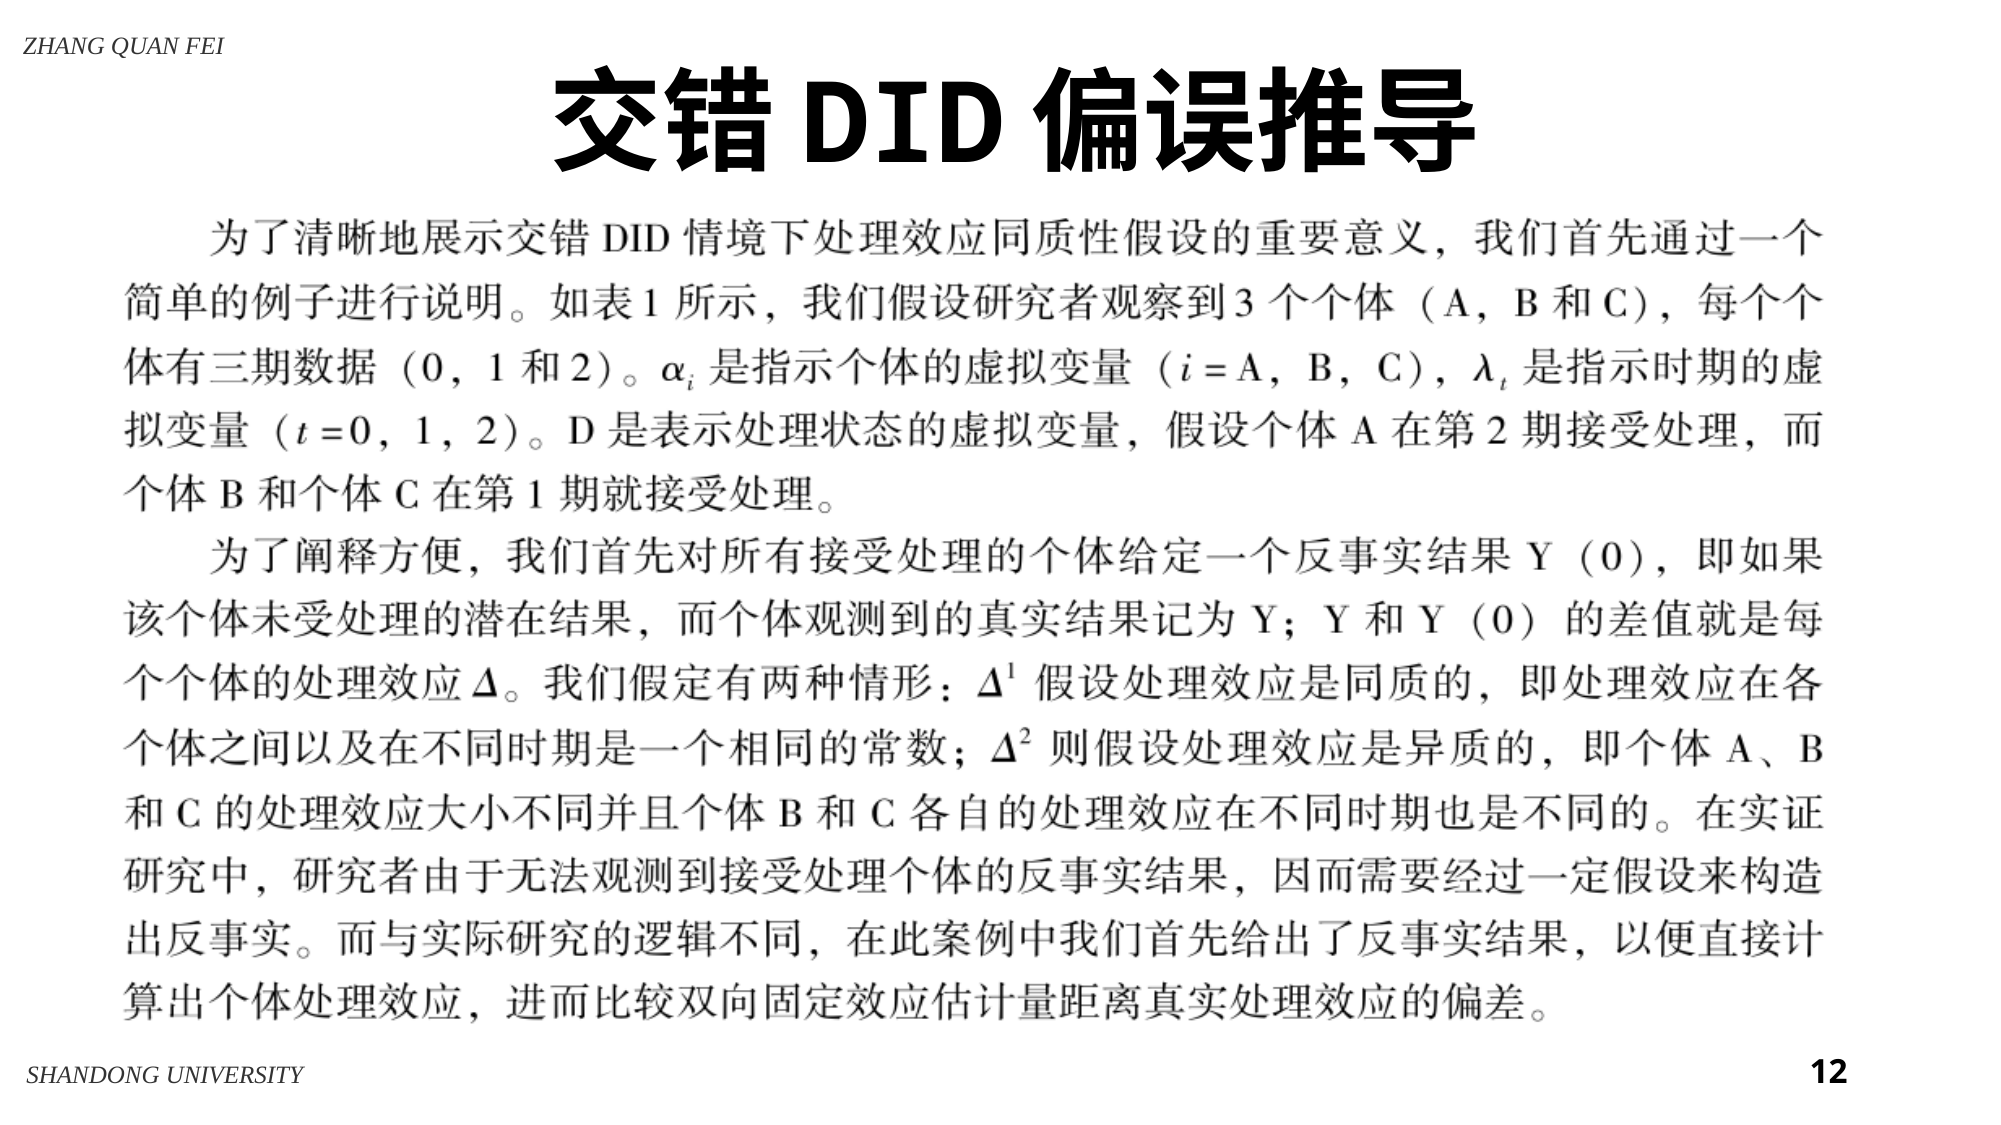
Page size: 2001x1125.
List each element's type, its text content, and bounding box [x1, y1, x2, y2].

text_box 交错DID偏误推导 [535, 42, 1554, 192]
picture [91, 206, 1863, 1041]
slide_number 12 [1412, 1042, 1863, 1103]
